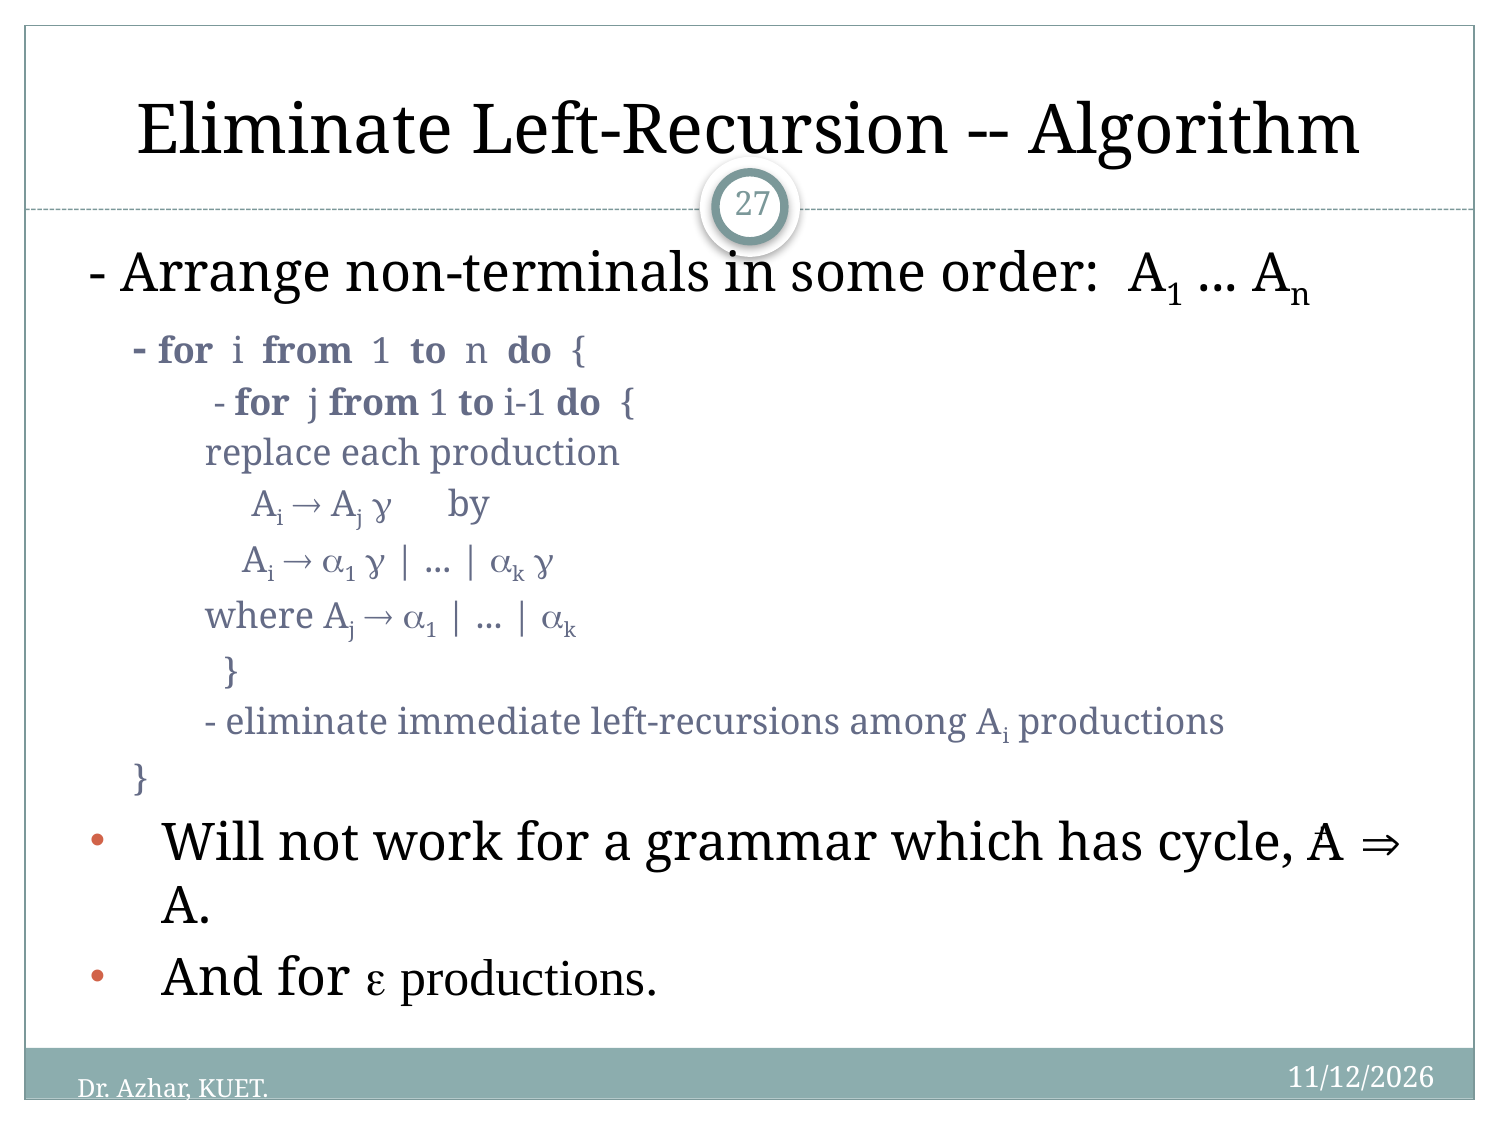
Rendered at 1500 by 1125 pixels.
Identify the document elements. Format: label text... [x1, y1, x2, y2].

text_box + [1298, 807, 1342, 858]
title Eliminate Left-Recursion -- Algorithm [75, 37, 1425, 175]
list - Arrange non-terminals in some order: A1 ... An - for i from 1 to n do { - for j from 1 to i-1 do { replace each production Ai  Aj  by Ai  1  | ... | k  where Aj  1 | ... | k } - eliminate immediate left-recursions among Ai productions } Will not work for a grammar which has cycle, A  A. And for  productions. [75, 237, 1450, 1013]
footer Dr. Azhar, KUET. [62, 1065, 650, 1125]
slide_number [950, 1050, 1450, 1111]
slide_number 27 [715, 168, 791, 237]
